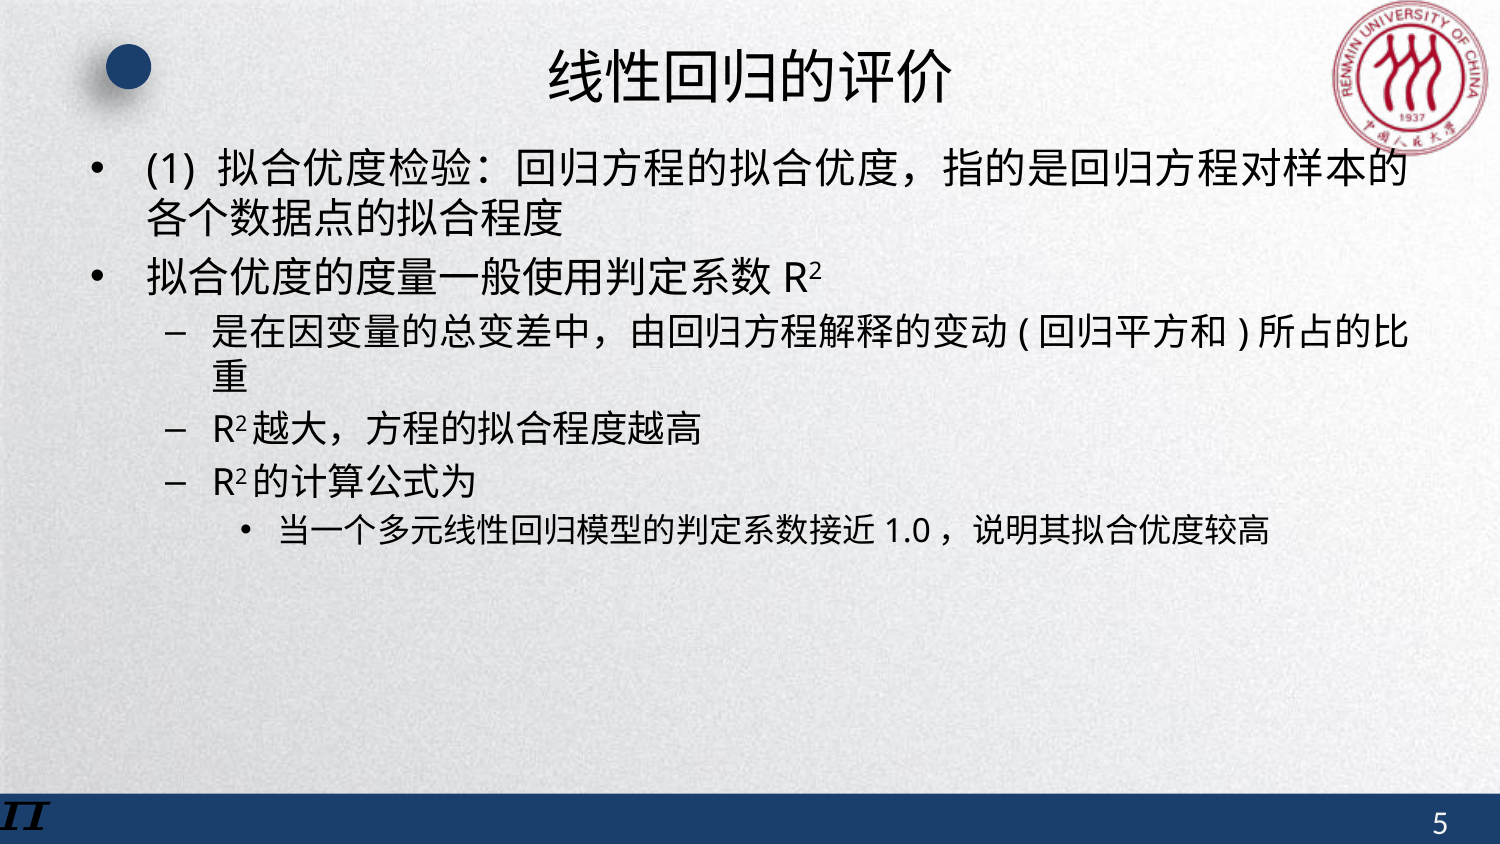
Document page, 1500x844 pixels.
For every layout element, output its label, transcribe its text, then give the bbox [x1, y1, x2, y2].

title 线性回归的评价 [75, 33, 1425, 116]
picture [0, 0, 1500, 793]
